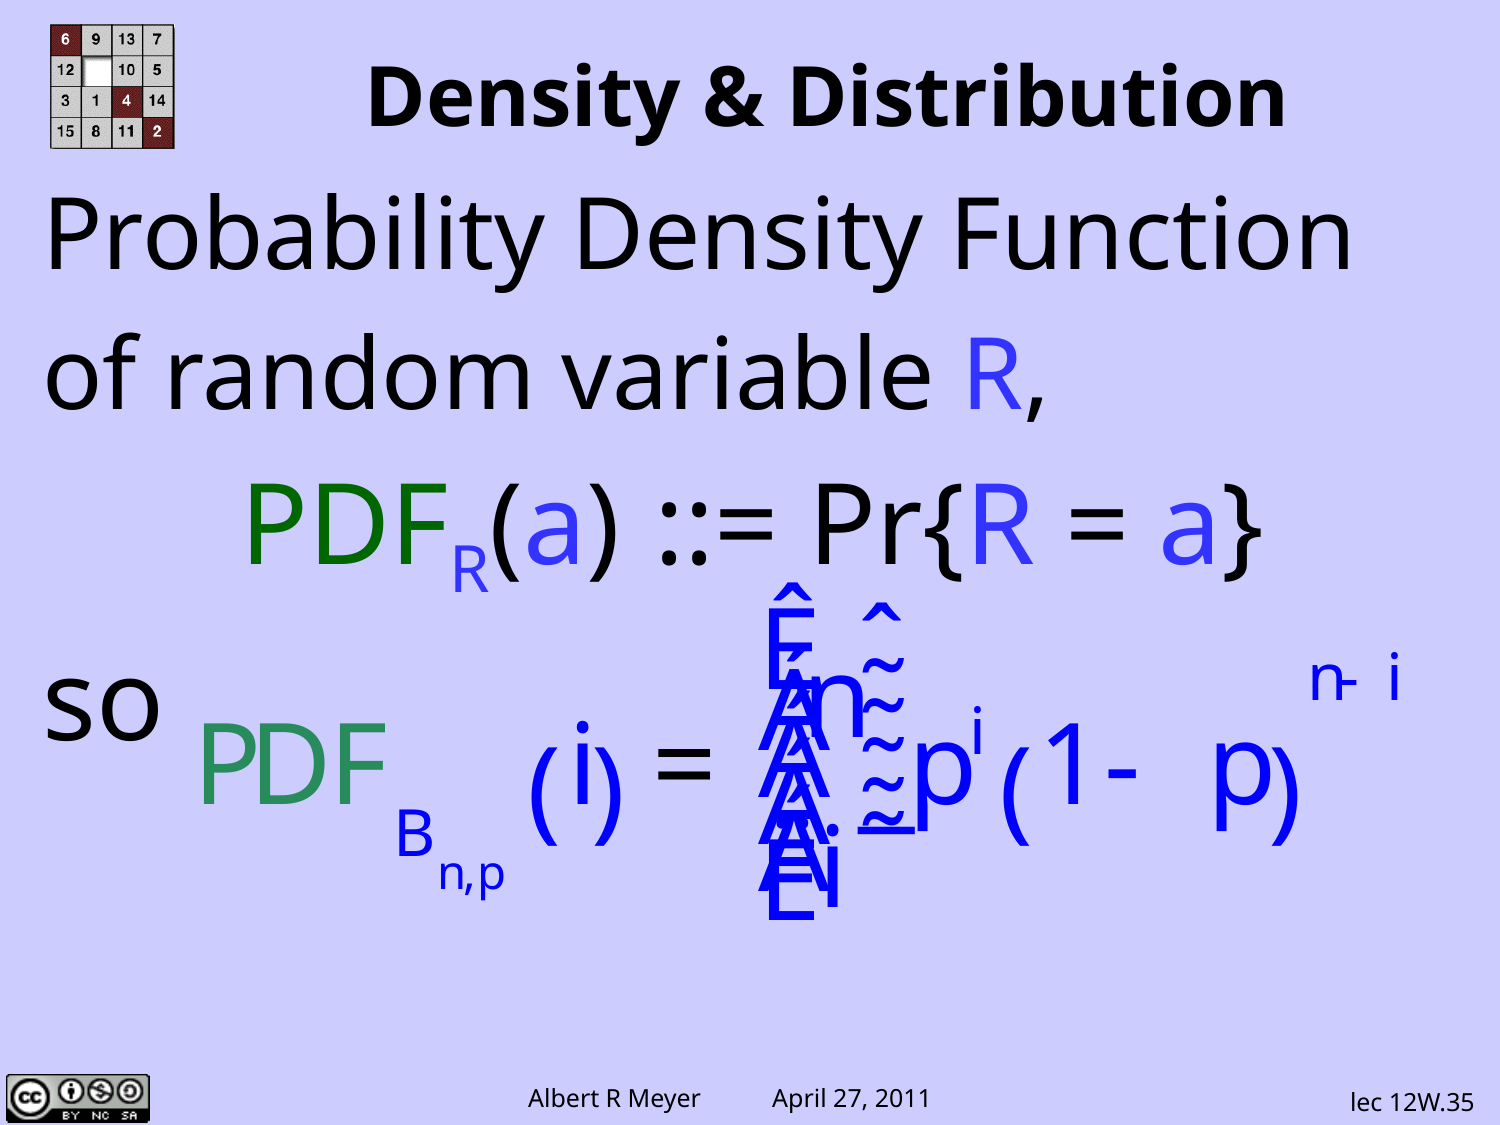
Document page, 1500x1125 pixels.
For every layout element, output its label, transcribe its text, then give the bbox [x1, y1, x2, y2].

list Probability Density Function of random variable R, PDFR(a) ::= Pr{R = a} so [26, 161, 1478, 794]
slide_number lec 12W.35 [1239, 1078, 1491, 1120]
picture [50, 24, 175, 149]
picture [6, 1074, 150, 1123]
title Density & Distribution [230, 36, 1425, 150]
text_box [178, 579, 1421, 975]
